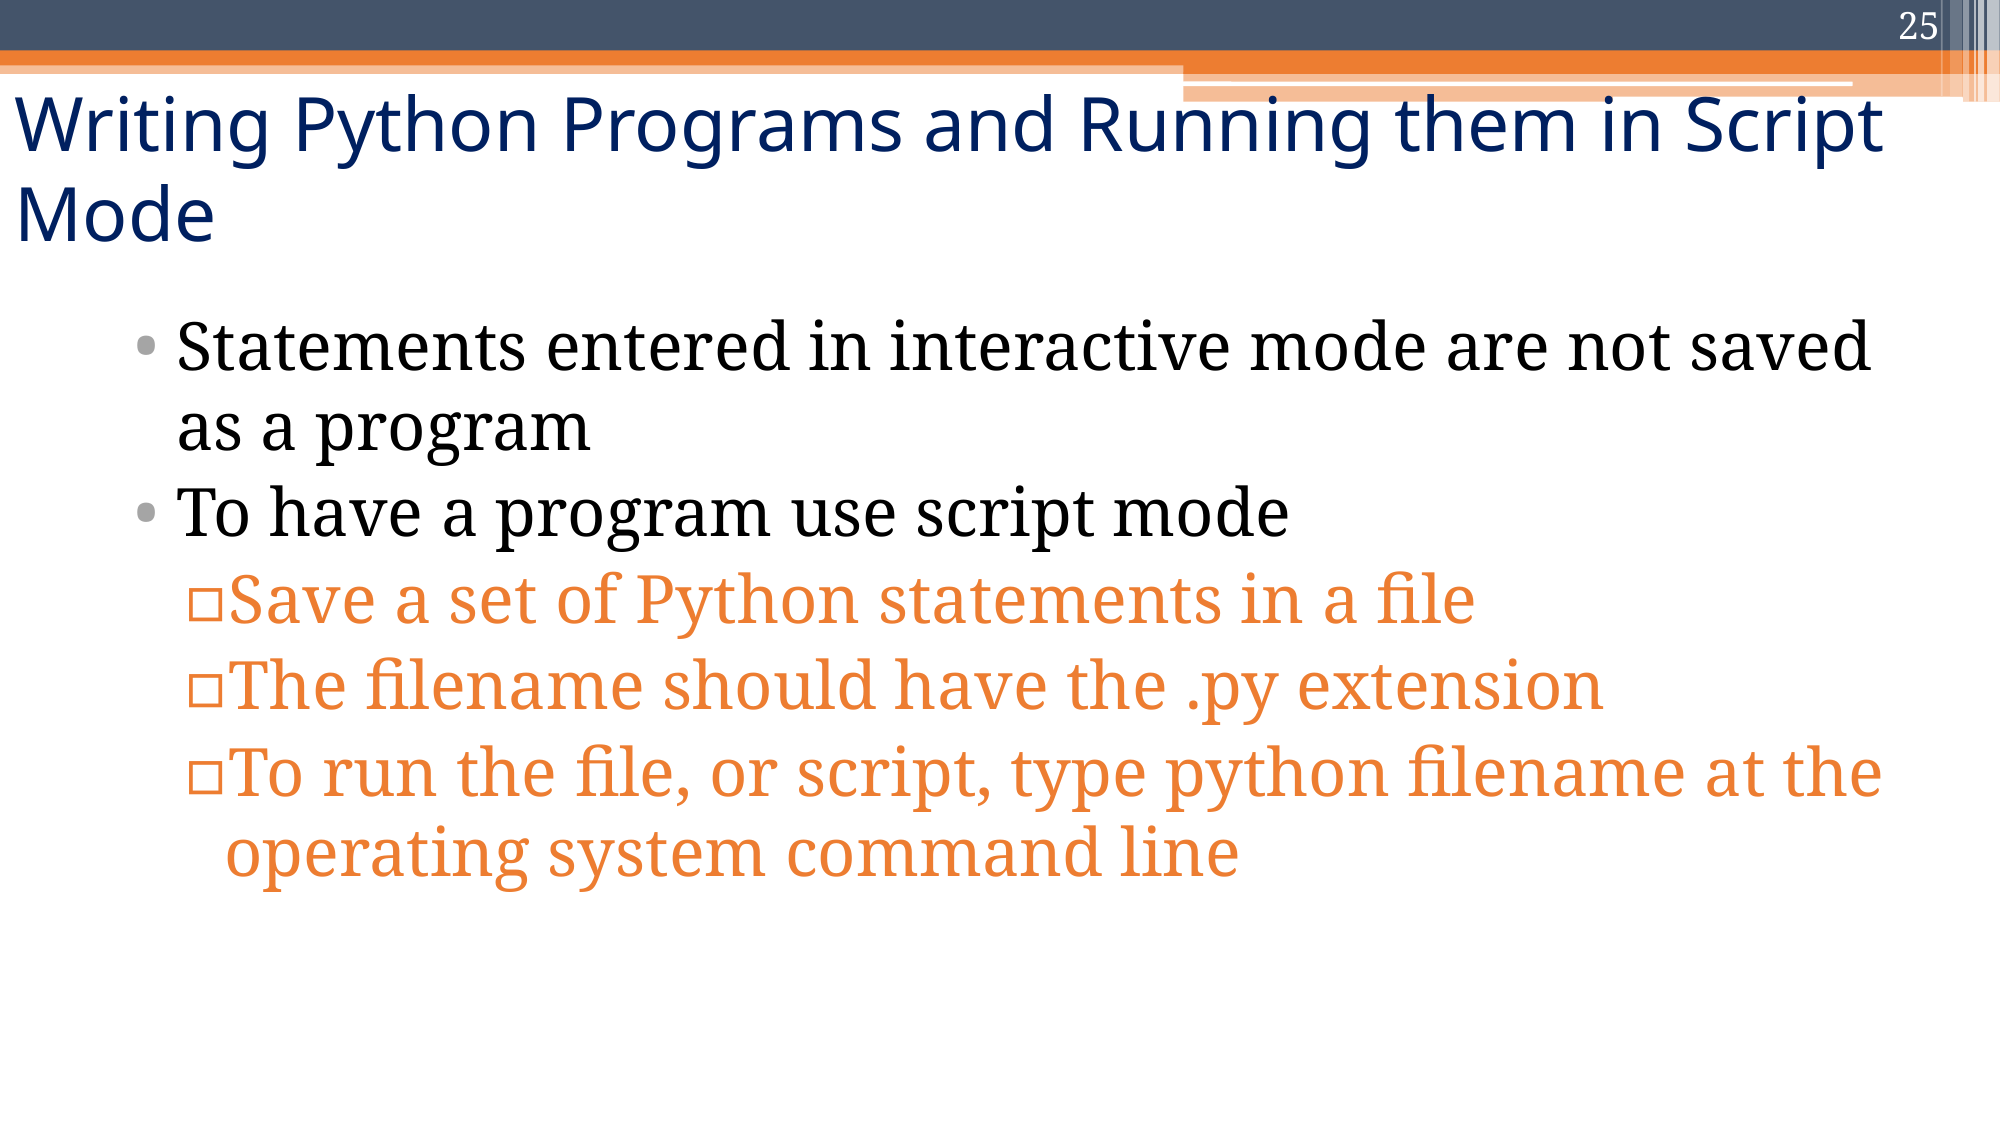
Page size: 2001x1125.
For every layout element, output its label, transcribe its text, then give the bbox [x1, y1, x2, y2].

slide_number 25 [1788, 0, 1955, 61]
list Statements entered in interactive mode are not saved as a program To have a program use script mode Save a set of Python statements in a file The filename should have the .py extension To run the file, or script, type python filename at the operating system command line [101, 296, 1902, 1006]
title Writing Python Programs and Running them in Script Mode [0, 78, 2000, 254]
